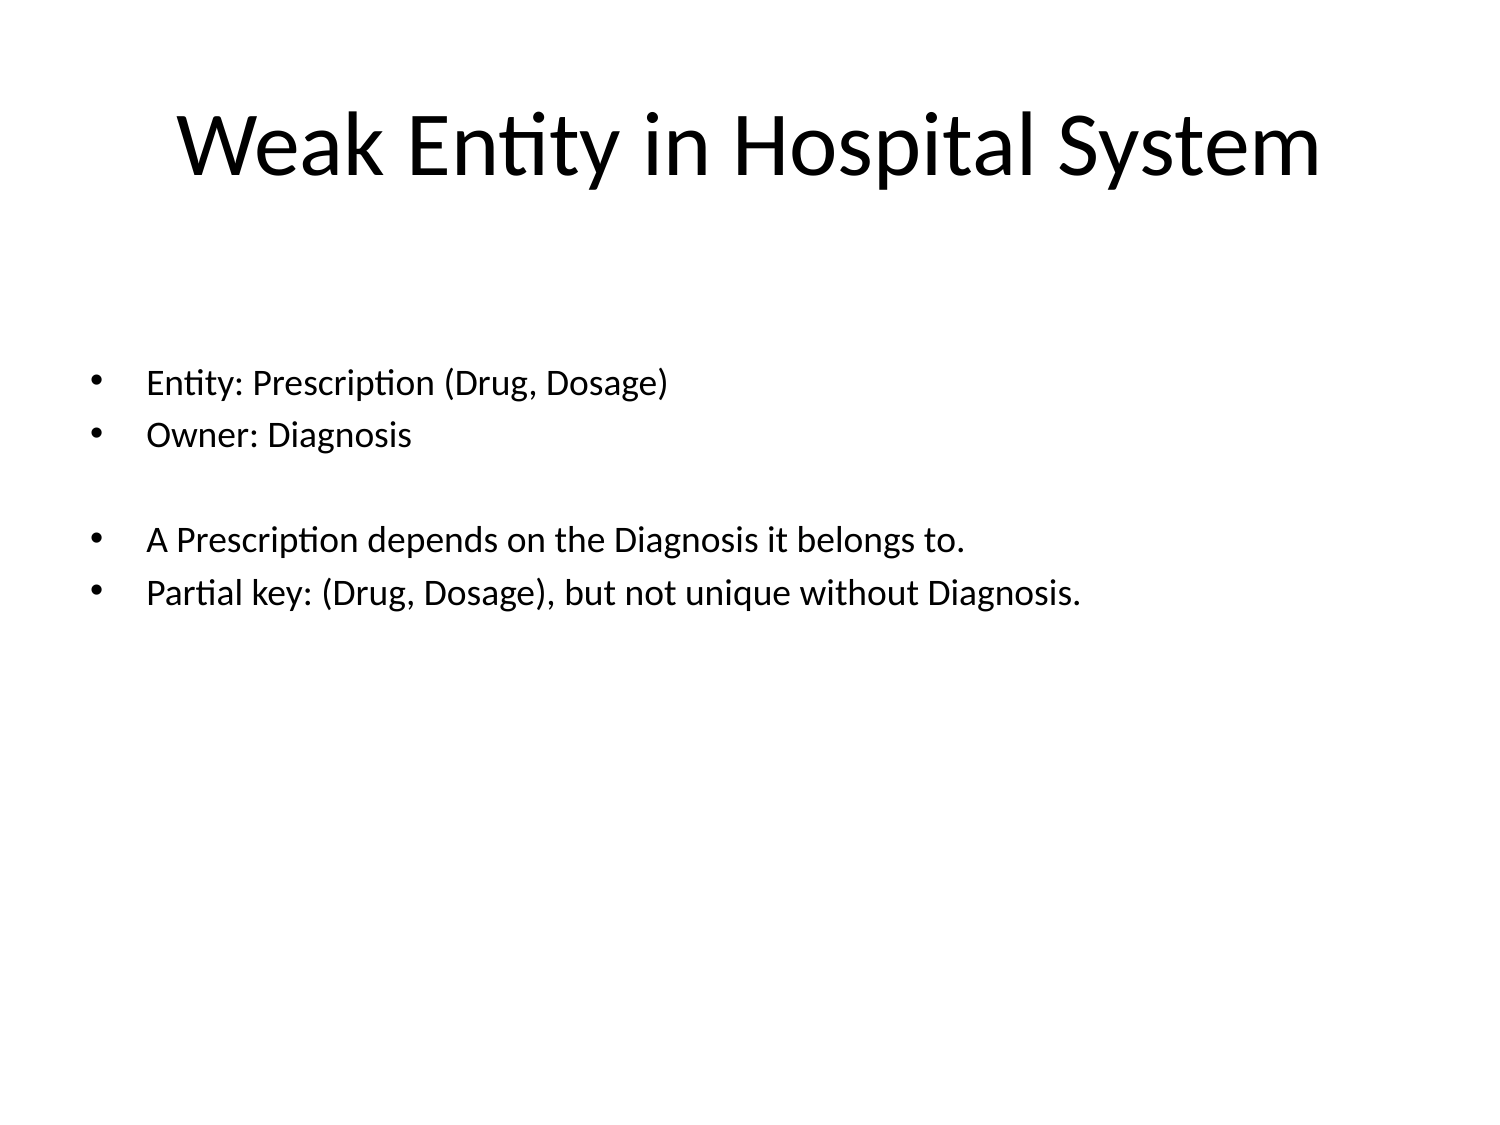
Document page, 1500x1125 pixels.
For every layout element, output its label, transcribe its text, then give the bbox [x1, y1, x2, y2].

title Weak Entity in Hospital System [75, 45, 1425, 233]
list Entity: Prescription (Drug, Dosage) Owner: Diagnosis A Prescription depends on the Diagnosis it belongs to. Partial key: (Drug, Dosage), but not unique without Diagnosis. [75, 262, 1425, 1005]
